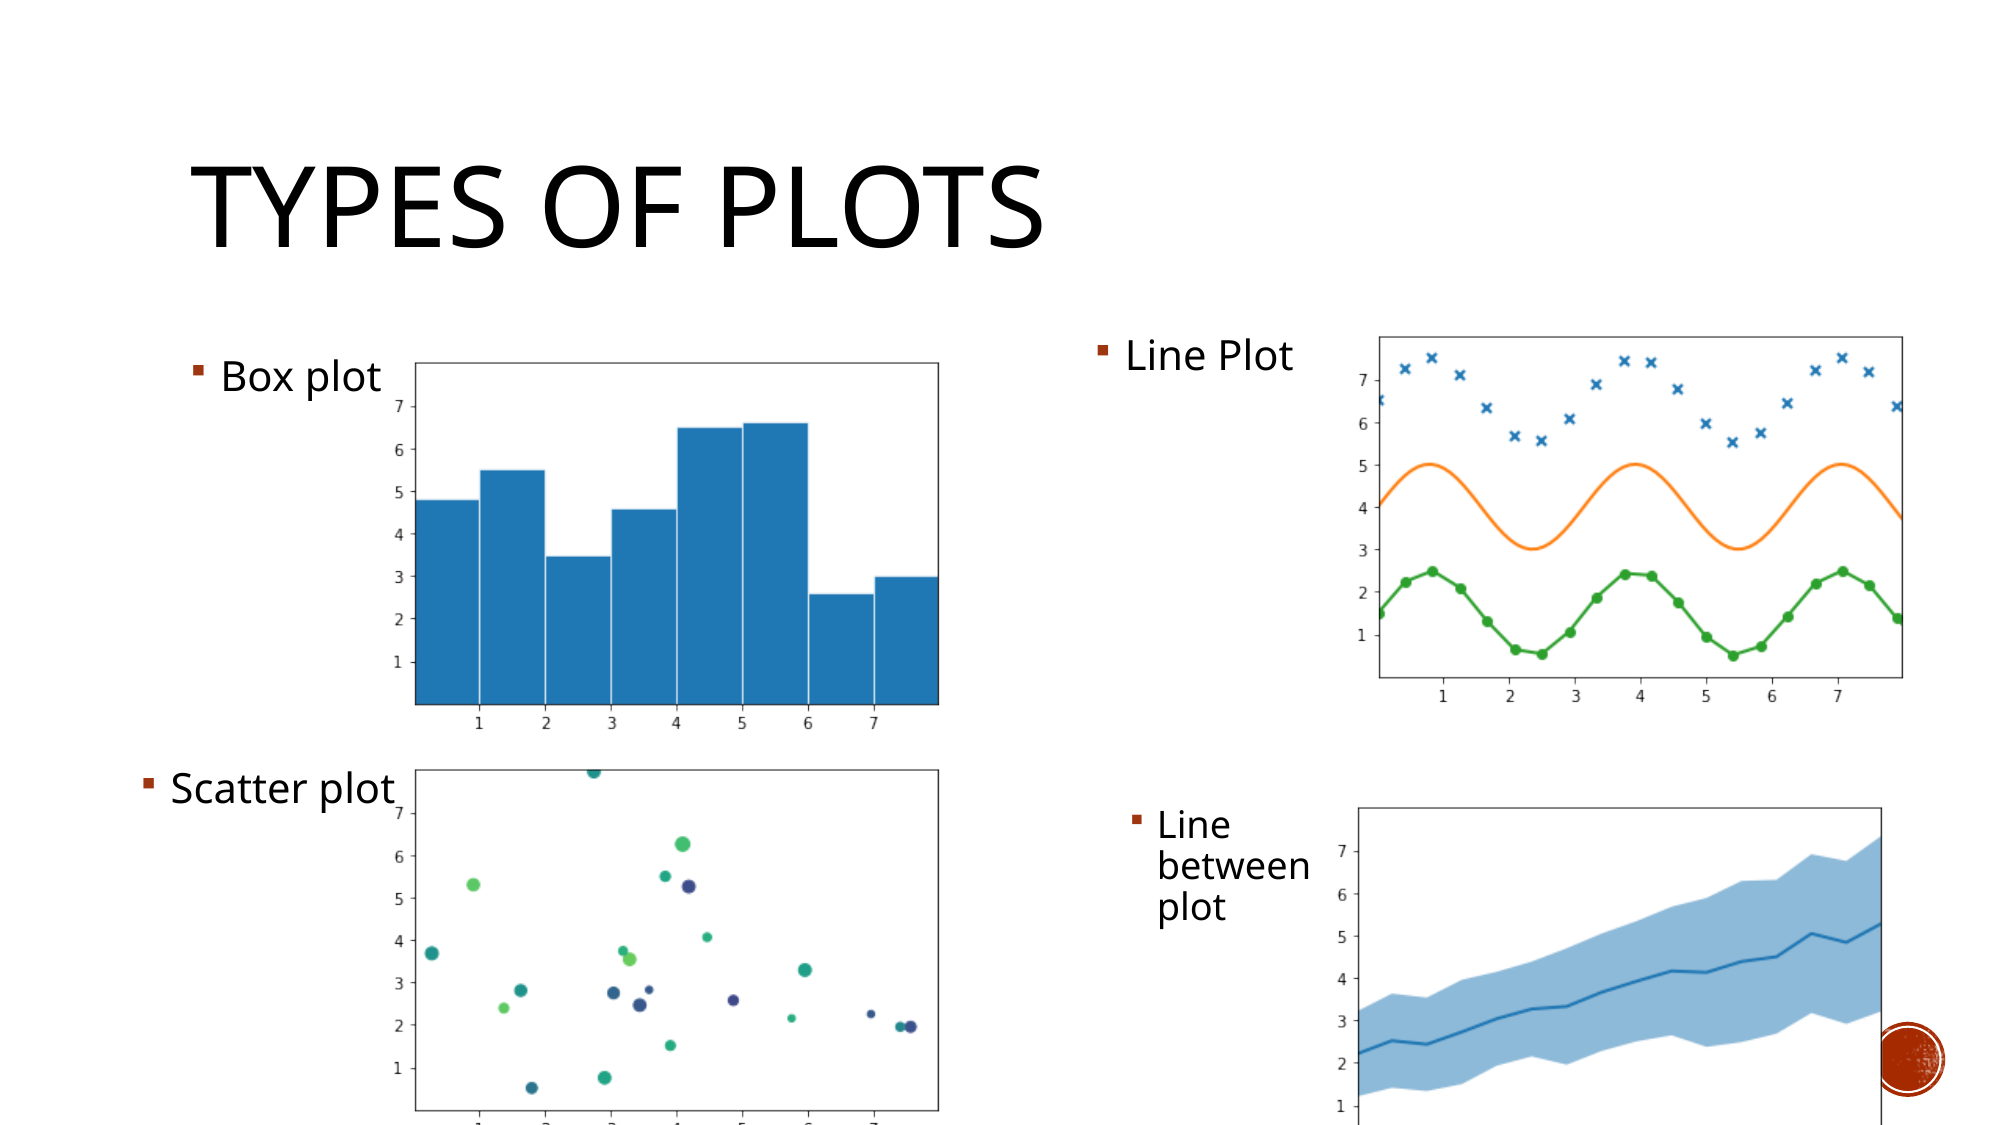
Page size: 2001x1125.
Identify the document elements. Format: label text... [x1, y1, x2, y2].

picture [1325, 798, 1892, 1125]
text_box Scatter plot [125, 760, 383, 899]
title Types of plots [175, 79, 1826, 344]
picture [382, 353, 949, 742]
text_box Line between plot [1114, 798, 1325, 936]
picture [382, 760, 949, 1125]
picture [1346, 327, 1913, 715]
list Box plot [175, 348, 408, 486]
text_box Line Plot [1079, 327, 1347, 427]
